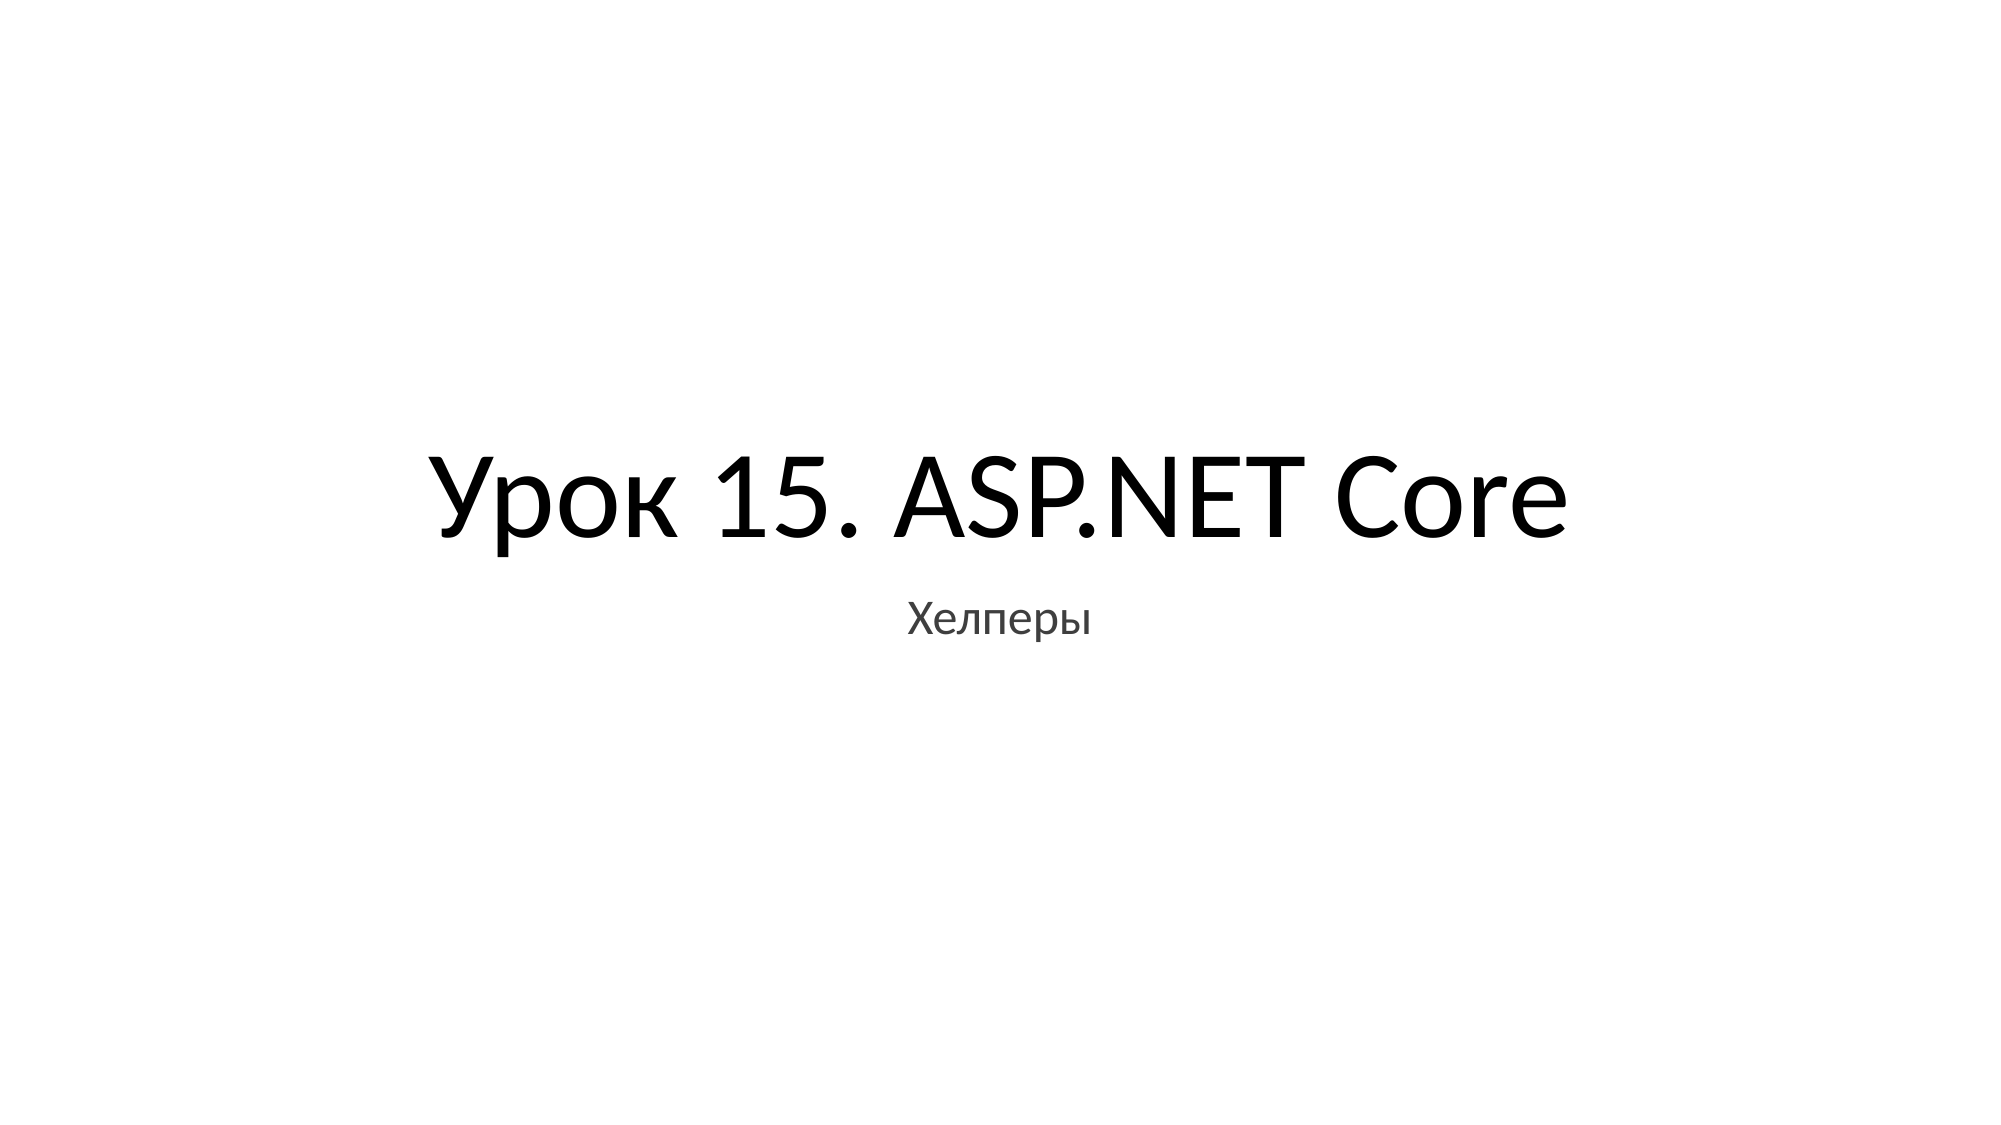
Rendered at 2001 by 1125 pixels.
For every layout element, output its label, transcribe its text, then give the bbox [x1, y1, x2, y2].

title Урок 15. ASP.NET Core [249, 217, 1750, 576]
subtitle Хелперы [249, 590, 1750, 863]
